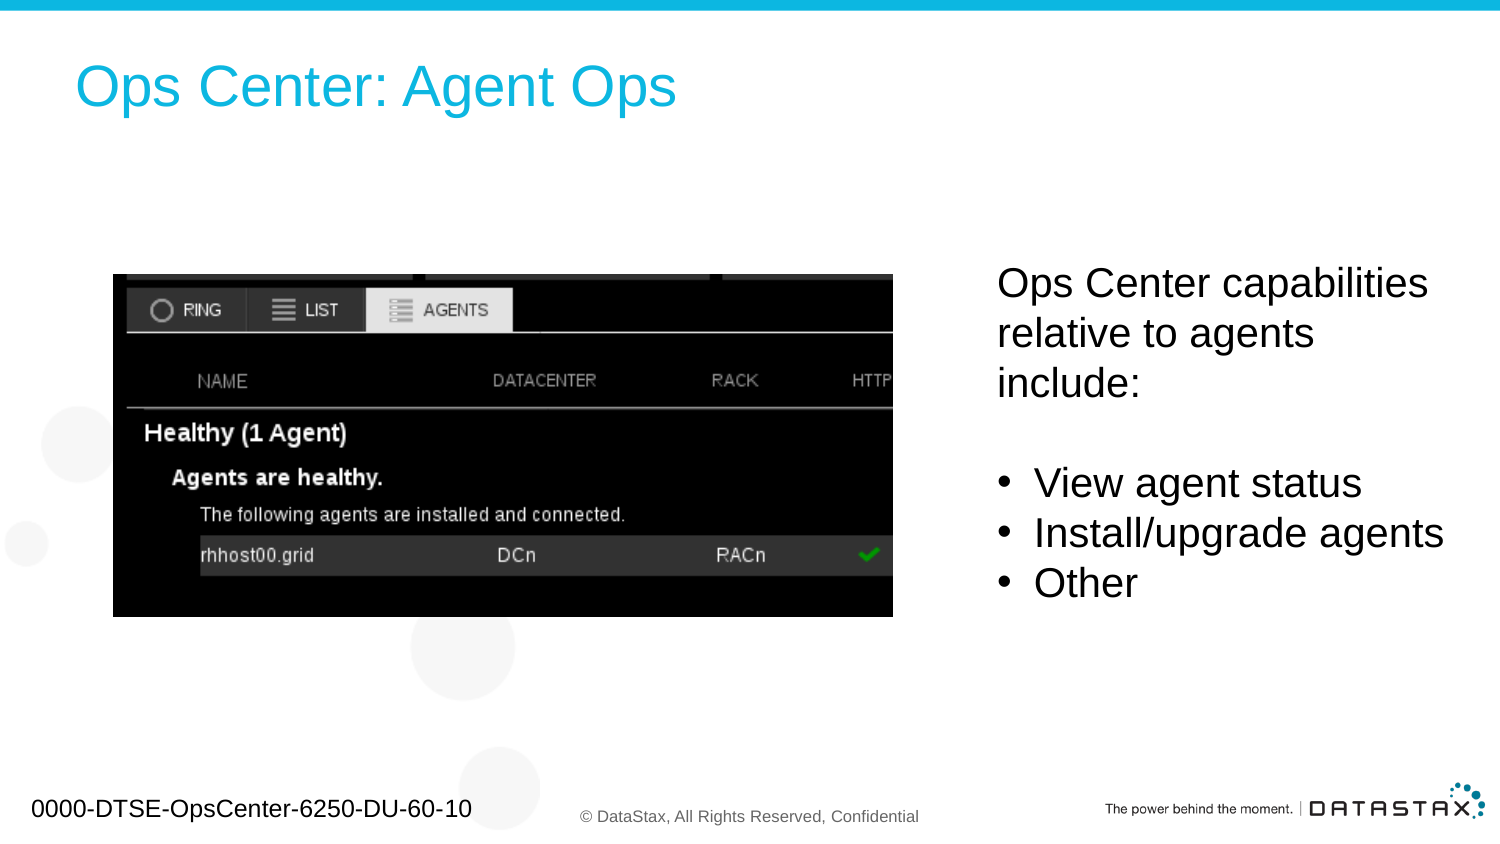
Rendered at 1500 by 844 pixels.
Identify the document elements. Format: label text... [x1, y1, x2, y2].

title Ops Center: Agent Ops [75, 44, 1425, 135]
slide_number 0000-DTSE-OpsCenter-6250-DU-60-10 [16, 785, 720, 831]
picture [1090, 767, 1500, 834]
picture [113, 274, 894, 617]
text_box Ops Center capabilities relative to agents include: View agent status Install/upgrade agents Other [982, 248, 1464, 614]
